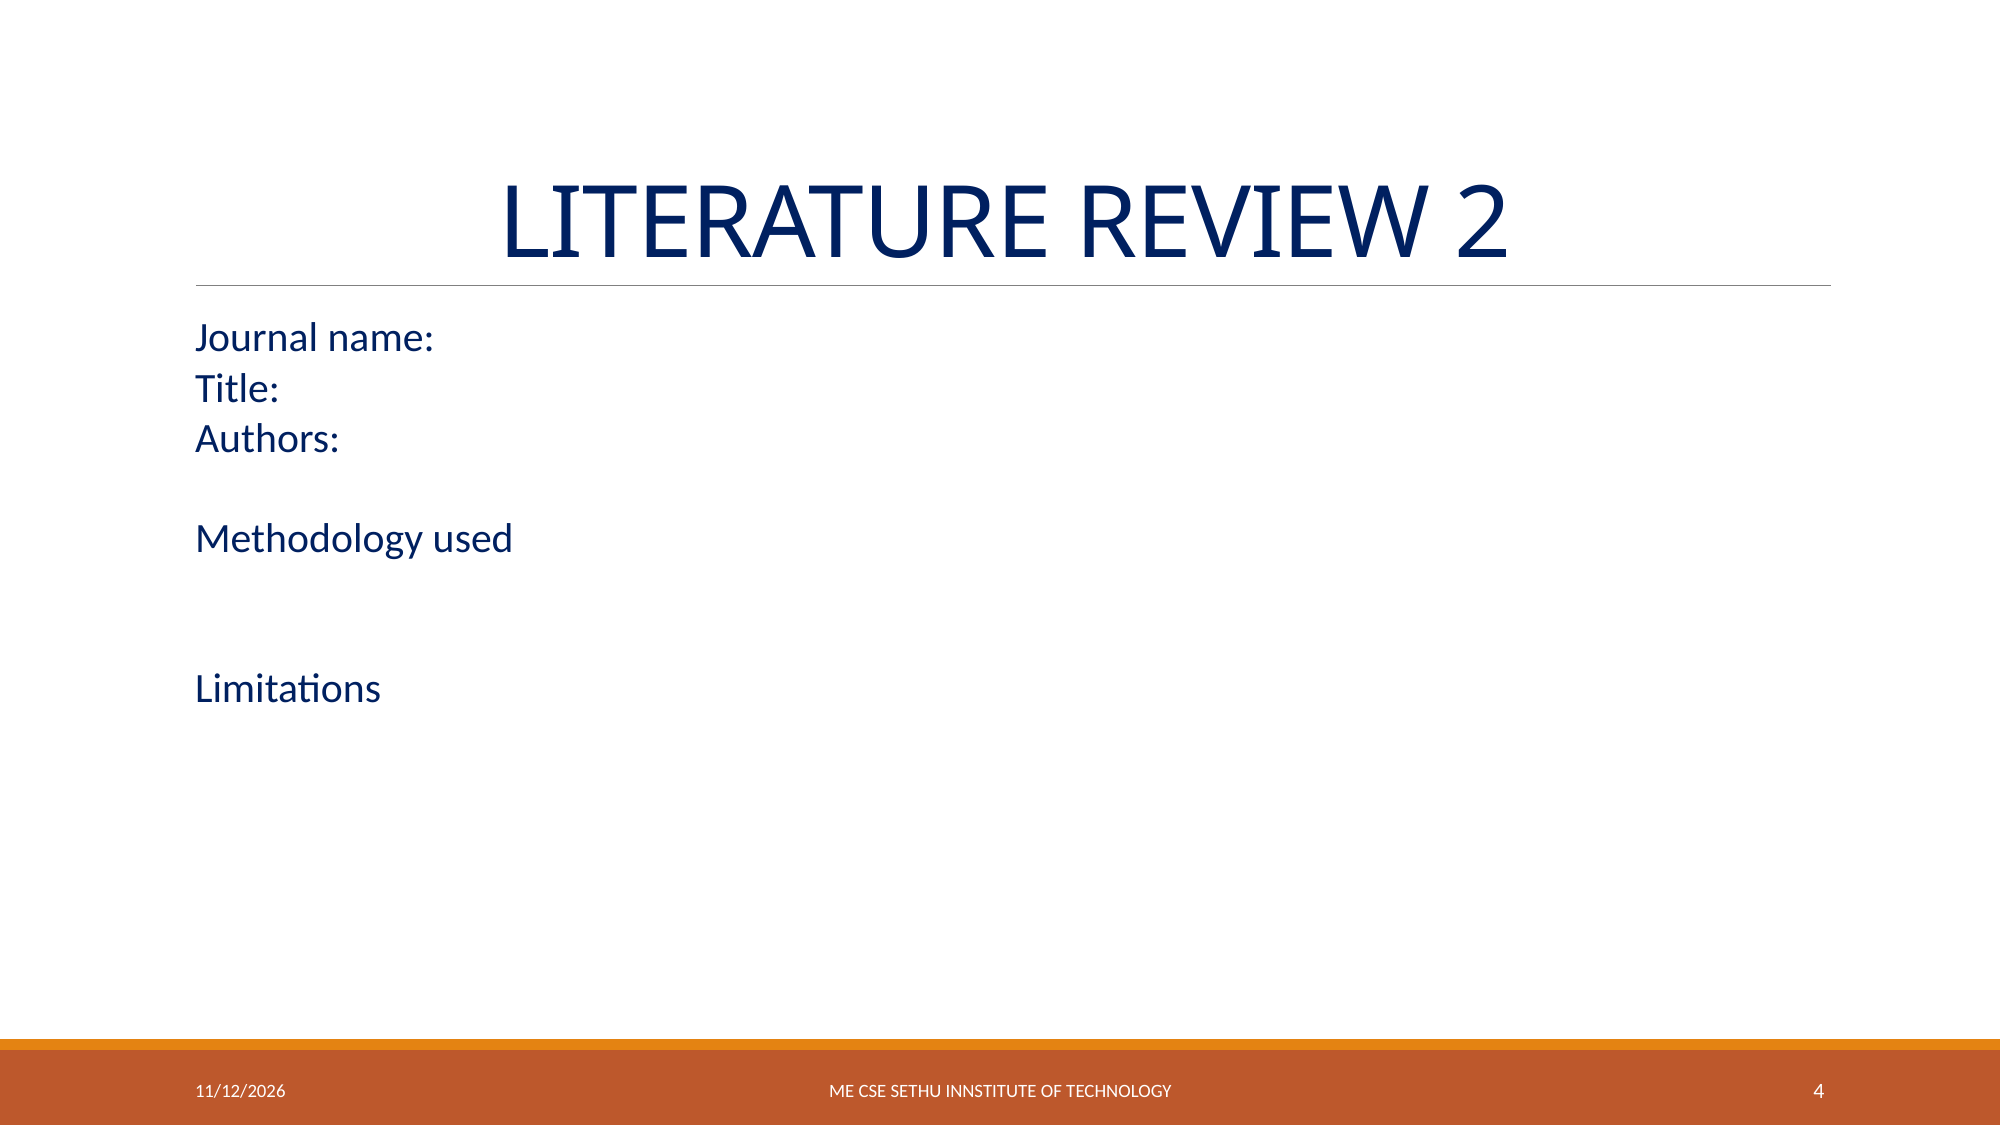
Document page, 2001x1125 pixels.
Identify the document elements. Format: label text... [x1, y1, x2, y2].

list Journal name: Title: Authors: Methodology used Limitations [180, 302, 1830, 963]
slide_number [180, 1059, 586, 1120]
title LITERATURE REVIEW 2 [180, 47, 1830, 285]
slide_number 4 [1624, 1059, 1840, 1120]
footer ME CSE SETHU INNSTITUTE OF TECHNOLOGY [604, 1059, 1396, 1120]
